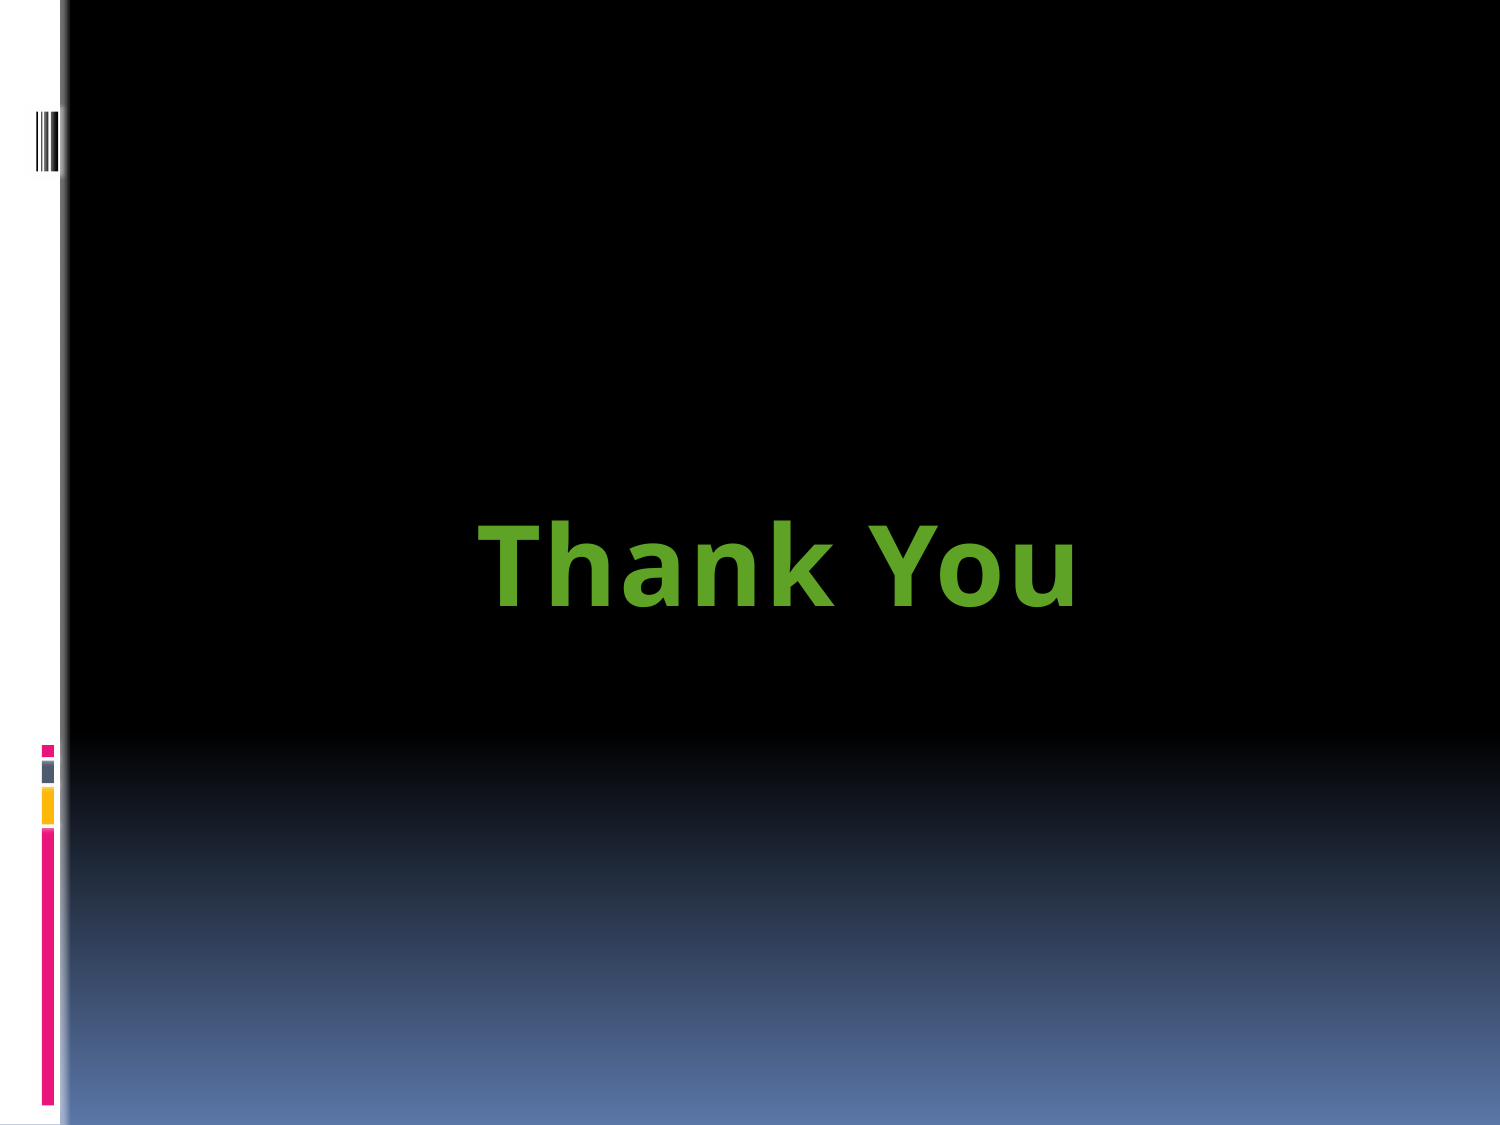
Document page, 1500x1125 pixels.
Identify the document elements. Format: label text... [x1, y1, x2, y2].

text_box Thank You [58, 486, 1500, 637]
